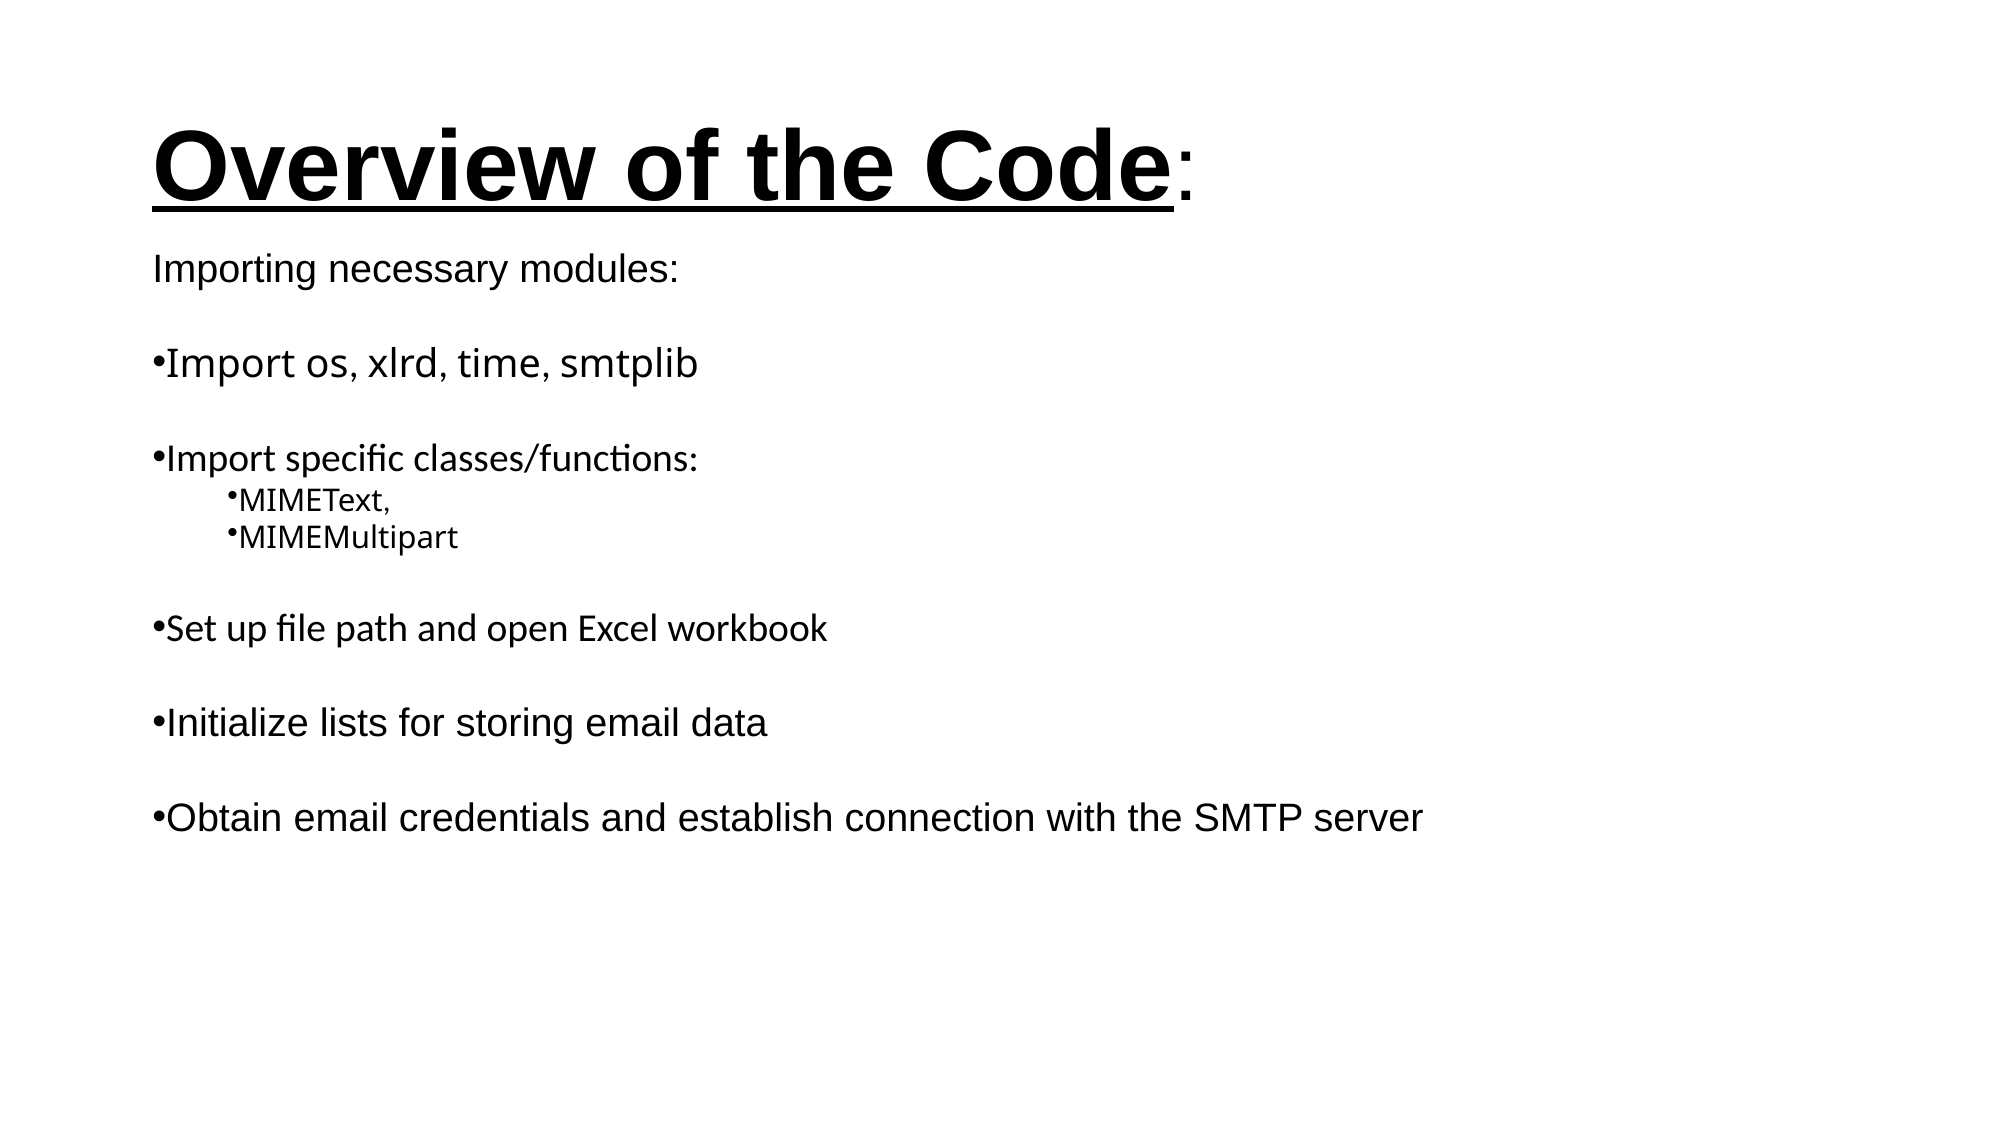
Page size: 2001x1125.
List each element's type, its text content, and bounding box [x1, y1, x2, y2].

list Importing necessary modules: Import os, xlrd, time, smtplib Import specific classes/functions: MIMEText, MIMEMultipart Set up file path and open Excel workbook Initialize lists for storing email data Obtain email credentials and establish connection with the SMTP server [137, 234, 1458, 895]
title Overview of the Code: [137, 59, 1863, 278]
